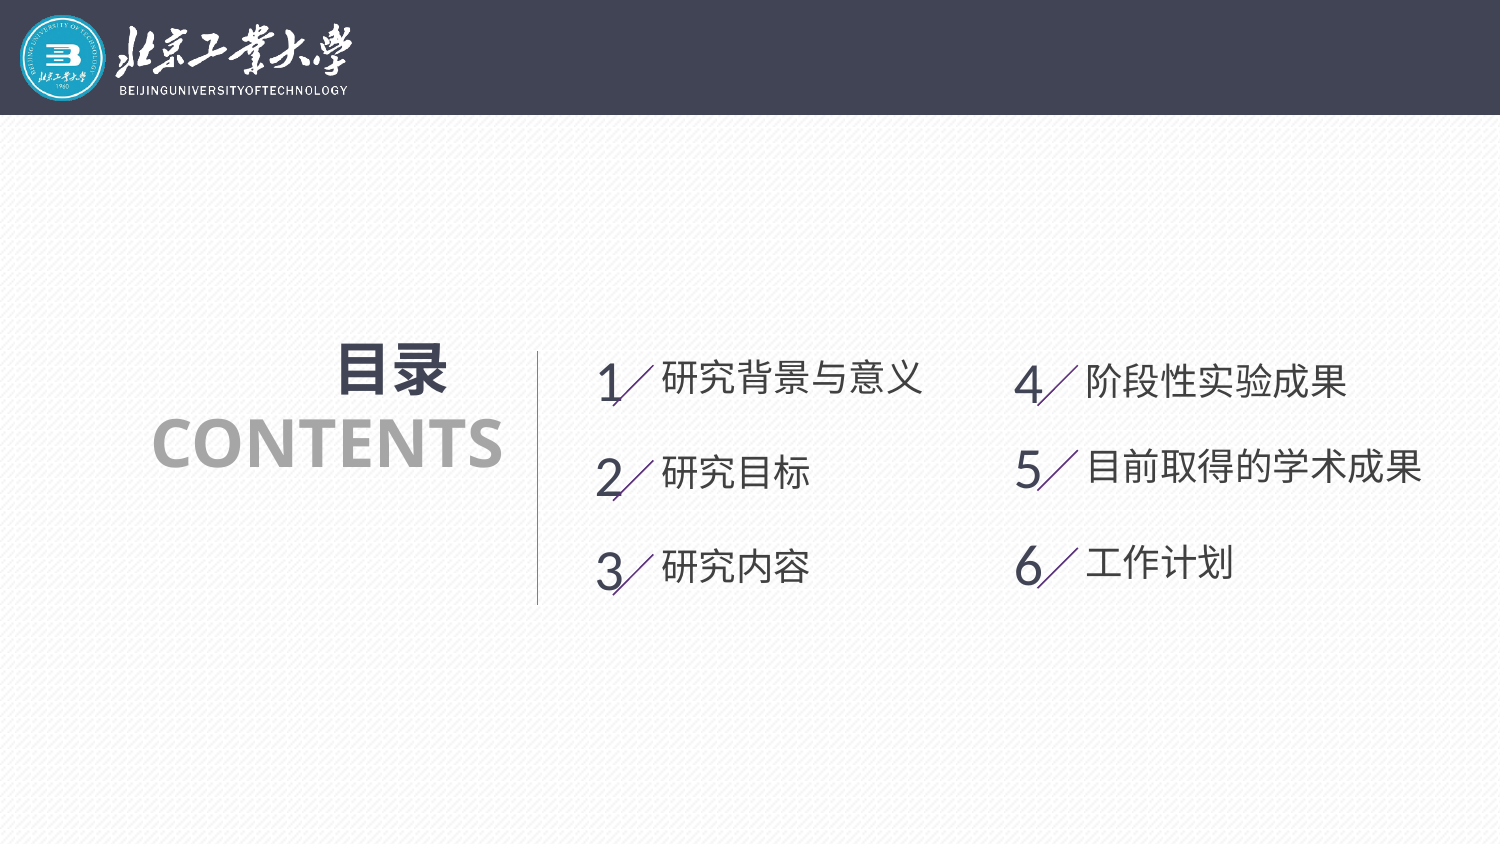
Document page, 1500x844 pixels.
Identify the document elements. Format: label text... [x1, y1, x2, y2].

picture [15, 10, 361, 105]
text_box 研究内容 [658, 535, 819, 596]
text_box 研究背景与意义 [658, 346, 931, 407]
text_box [585, 430, 654, 513]
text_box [1006, 519, 1079, 606]
text_box 阶段性实验成果 [1083, 350, 1356, 411]
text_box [585, 524, 654, 607]
text_box CONTENTS [0, 393, 513, 489]
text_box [1004, 337, 1079, 420]
text_box 研究目标 [658, 441, 819, 502]
text_box 目前取得的学术成果 [1083, 435, 1431, 496]
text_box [1006, 422, 1079, 508]
picture [0, 115, 1500, 844]
text_box 工作计划 [1083, 531, 1243, 591]
text_box 目录 [325, 324, 458, 409]
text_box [585, 335, 654, 418]
